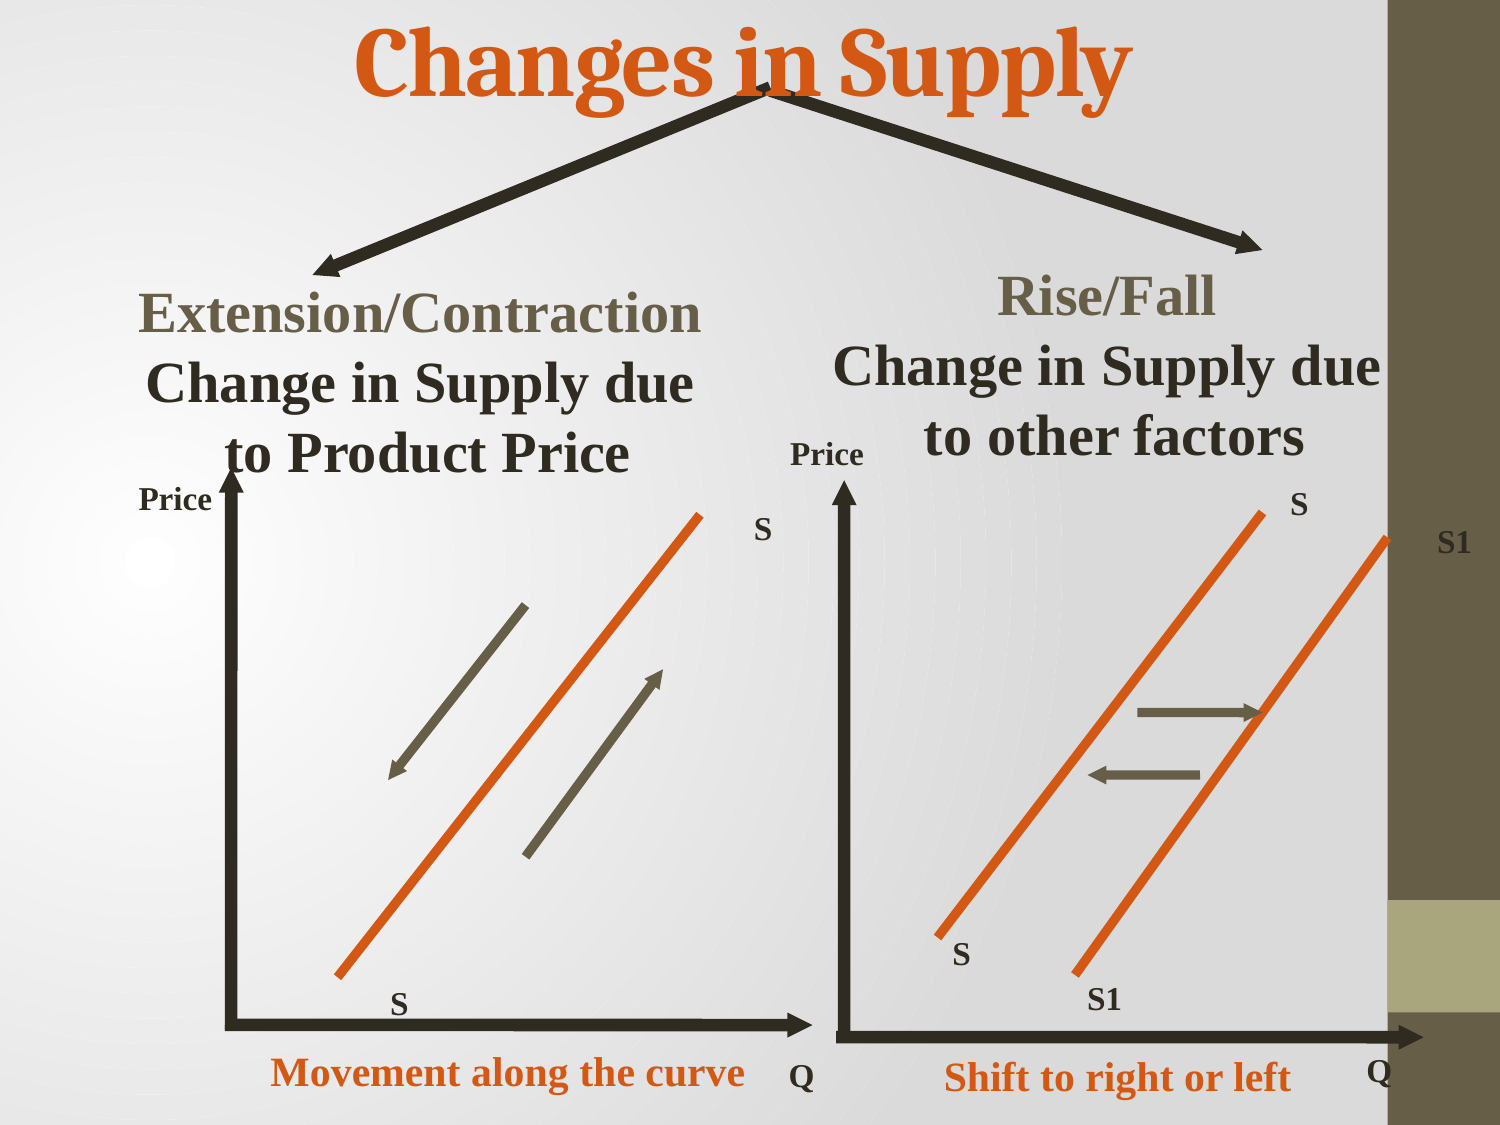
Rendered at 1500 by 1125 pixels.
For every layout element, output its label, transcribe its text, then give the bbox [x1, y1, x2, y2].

text_box [1087, 770, 1201, 780]
text_box [525, 669, 664, 857]
text_box S [937, 924, 992, 980]
text_box S1 [1072, 969, 1138, 1025]
text_box [840, 480, 849, 1037]
text_box Rise/Fall Change in Supply due to other factors [812, 249, 1402, 475]
text_box [388, 605, 526, 781]
text_box Shift to right or left [929, 1042, 1307, 1108]
text_box Price [123, 469, 228, 525]
text_box [1137, 708, 1263, 717]
text_box S1 [1422, 512, 1488, 568]
text_box [228, 467, 236, 1024]
text_box Extension/Contraction Change in Supply due to Product Price [123, 267, 732, 492]
text_box S [1275, 474, 1324, 530]
text_box [424, 1020, 813, 1030]
text_box Q [1351, 1042, 1415, 1097]
text_box Q [773, 1047, 837, 1102]
text_box [836, 1033, 1424, 1042]
text_box S [739, 499, 788, 555]
text_box [953, 150, 1262, 249]
text_box S [375, 974, 424, 1030]
text_box Movement along the curve [255, 1037, 761, 1102]
text_box Price [775, 424, 879, 480]
title Changes in Supply [106, 0, 1382, 150]
